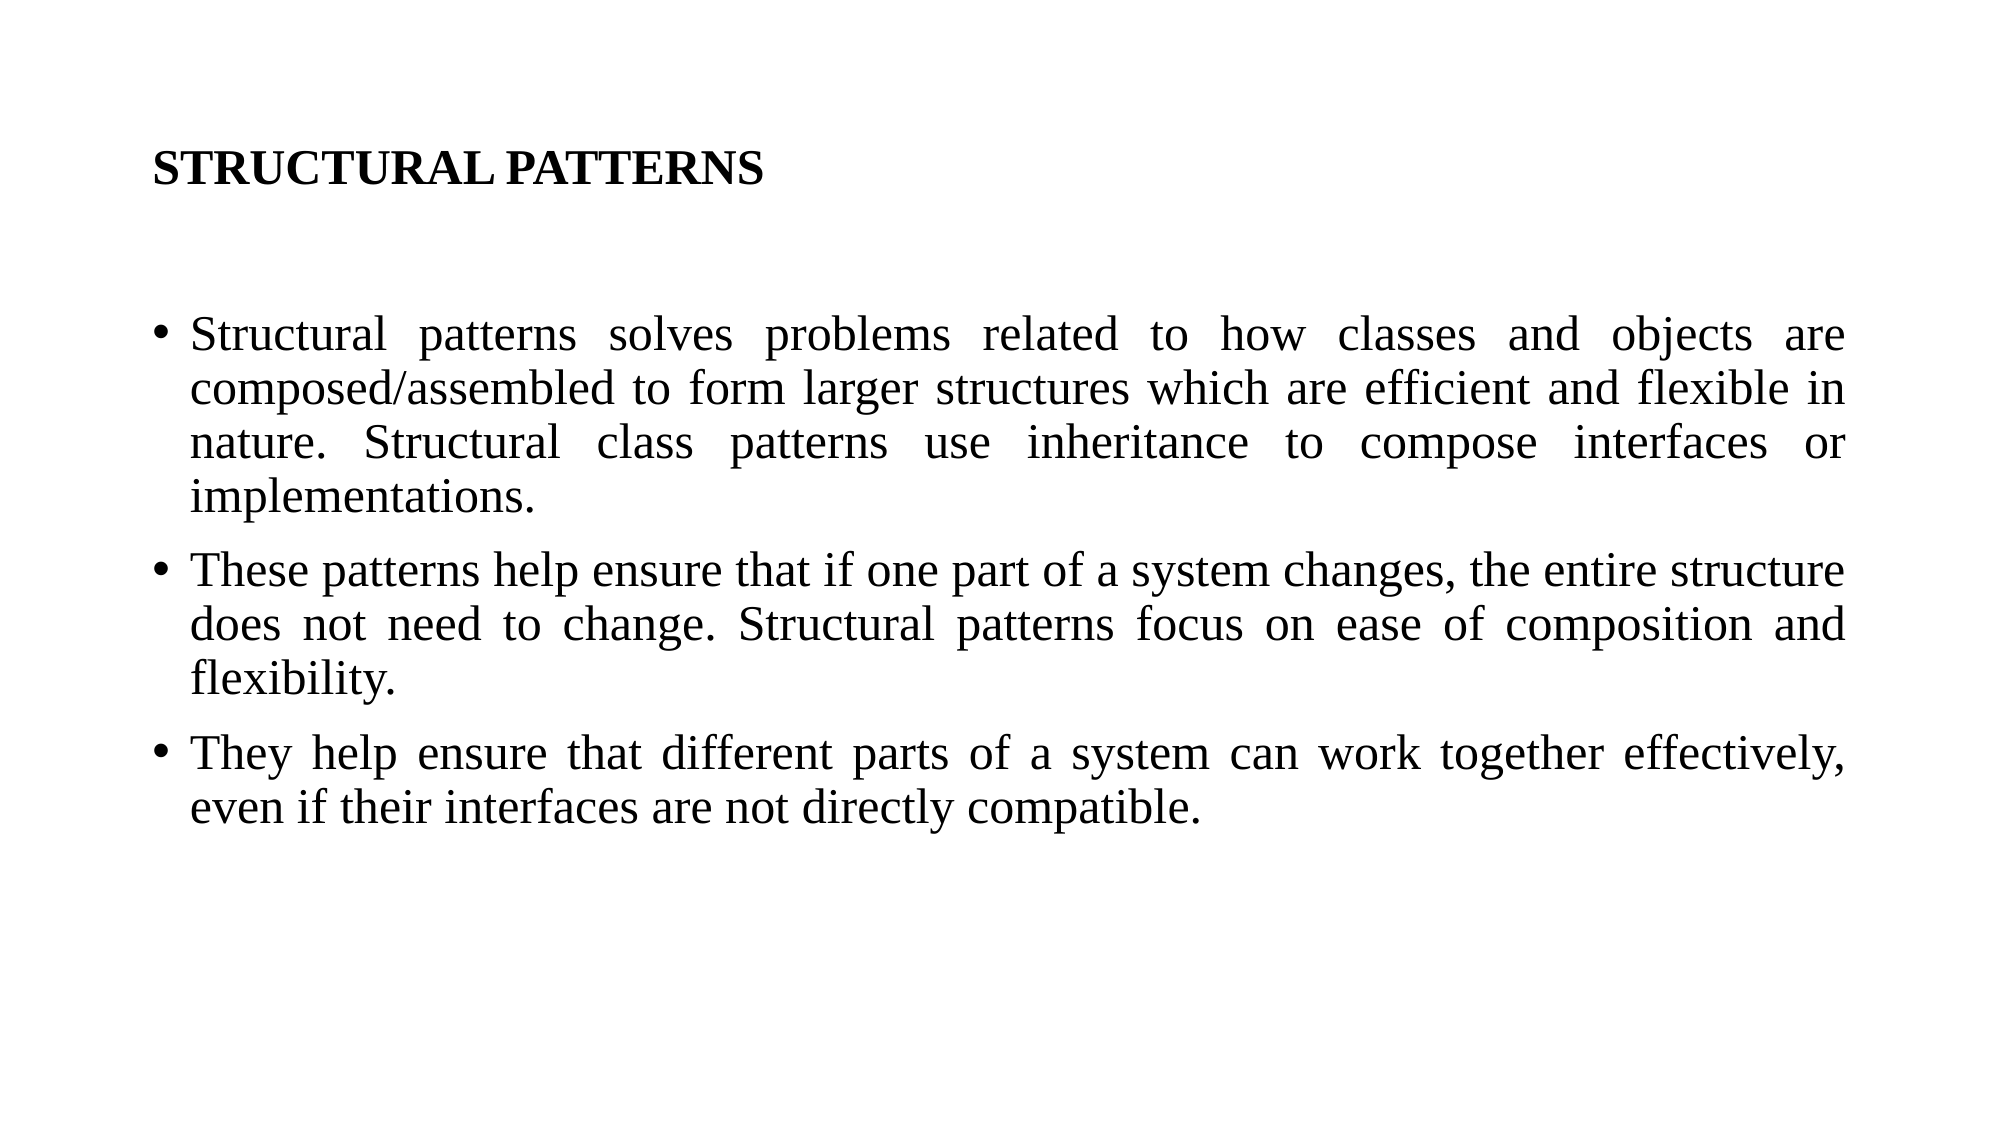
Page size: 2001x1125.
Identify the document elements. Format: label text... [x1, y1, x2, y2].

list Structural patterns solves problems related to how classes and objects are composed/assembled to form larger structures which are efficient and flexible in nature. Structural class patterns use inheritance to compose interfaces or implementations. These patterns help ensure that if one part of a system changes, the entire structure does not need to change. Structural patterns focus on ease of composition and flexibility. They help ensure that different parts of a system can work together effectively, even if their interfaces are not directly compatible. [137, 299, 1863, 1014]
title STRUCTURAL PATTERNS [137, 59, 1863, 278]
